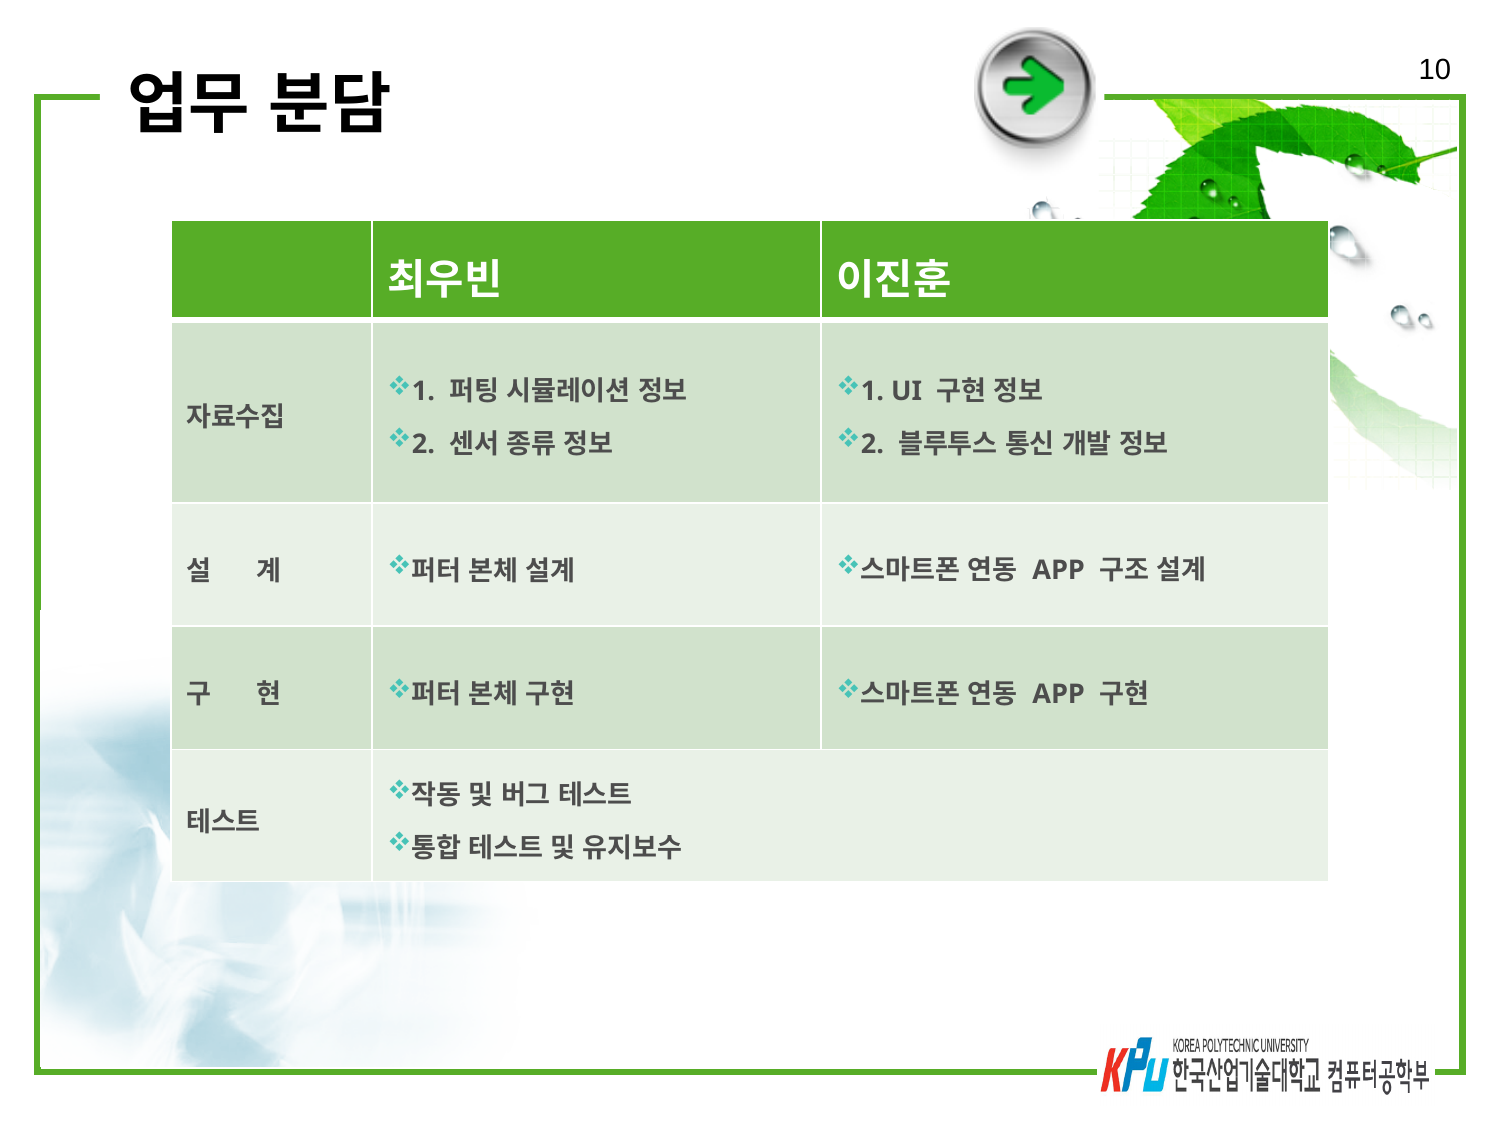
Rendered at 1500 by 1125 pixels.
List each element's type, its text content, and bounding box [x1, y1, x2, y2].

picture [1097, 1024, 1435, 1106]
table_cell 스마트폰 연동 APP 구조 설계 [822, 504, 1328, 625]
table_cell 작동 및 버그 테스트 통합 테스트 및 유지보수 [373, 750, 1328, 881]
table_header 이진훈 [822, 221, 1328, 317]
slide_number 10 [1116, 42, 1467, 83]
table_cell 자료수집 [172, 323, 371, 502]
table_cell 테스트 [172, 750, 371, 881]
table_header 최우빈 [373, 221, 820, 317]
picture [40, 610, 554, 1067]
title 업무 분담 [112, 54, 875, 147]
table_cell 1. 퍼팅 시뮬레이션 정보 2. 센서 종류 정보 [373, 323, 820, 502]
picture [974, 27, 1457, 518]
table_cell 1. UI 구현 정보 2. 블루투스 통신 개발 정보 [822, 323, 1328, 502]
table_cell 퍼터 본체 구현 [373, 627, 820, 749]
table_cell 구 현 [172, 627, 371, 749]
table_cell 스마트폰 연동 APP 구현 [822, 627, 1328, 749]
table_header [172, 221, 371, 317]
table_cell 퍼터 본체 설계 [373, 504, 820, 625]
table_cell 설 계 [172, 504, 371, 625]
